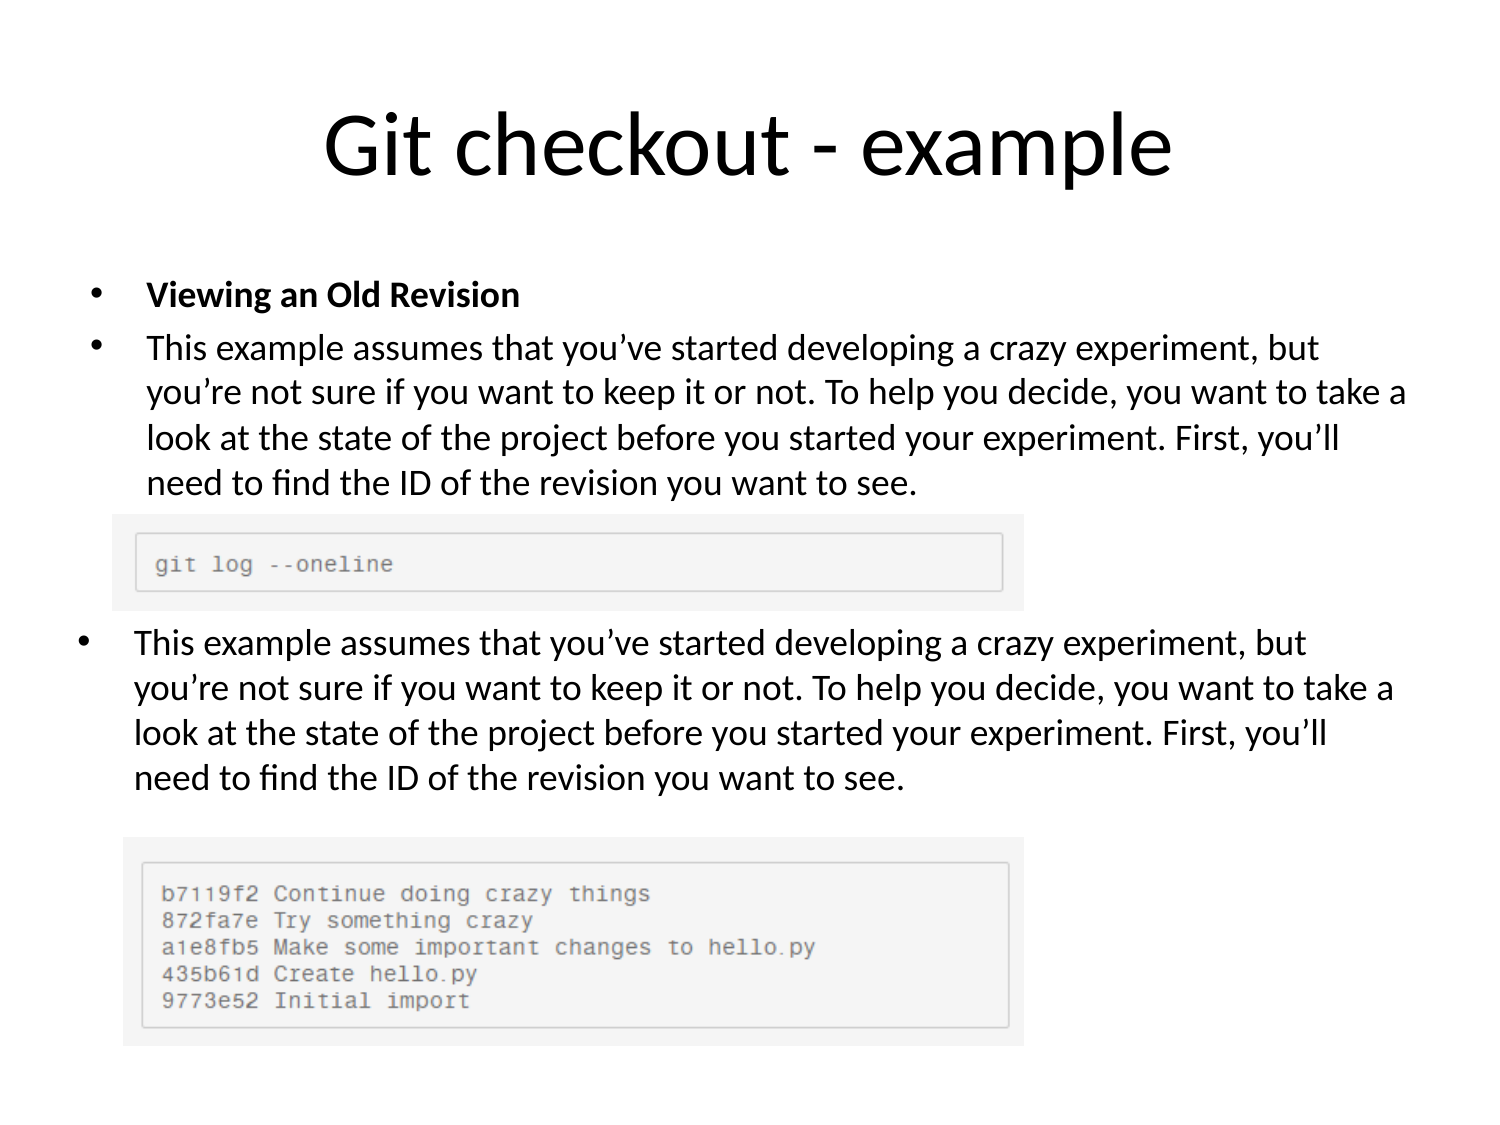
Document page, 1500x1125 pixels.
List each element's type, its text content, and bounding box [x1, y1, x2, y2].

picture [112, 513, 1024, 612]
text_box This example assumes that you’ve started developing a crazy experiment, but you’re not sure if you want to keep it or not. To help you decide, you want to take a look at the state of the project before you started your experiment. First, you’ll need to find the ID of the revision you want to see. [62, 610, 1413, 838]
list Viewing an Old Revision This example assumes that you’ve started developing a crazy experiment, but you’re not sure if you want to keep it or not. To help you decide, you want to take a look at the state of the project before you started your experiment. First, you’ll need to find the ID of the revision you want to see. [75, 262, 1425, 1005]
picture [123, 837, 1024, 1046]
title Git checkout - example [75, 45, 1425, 233]
